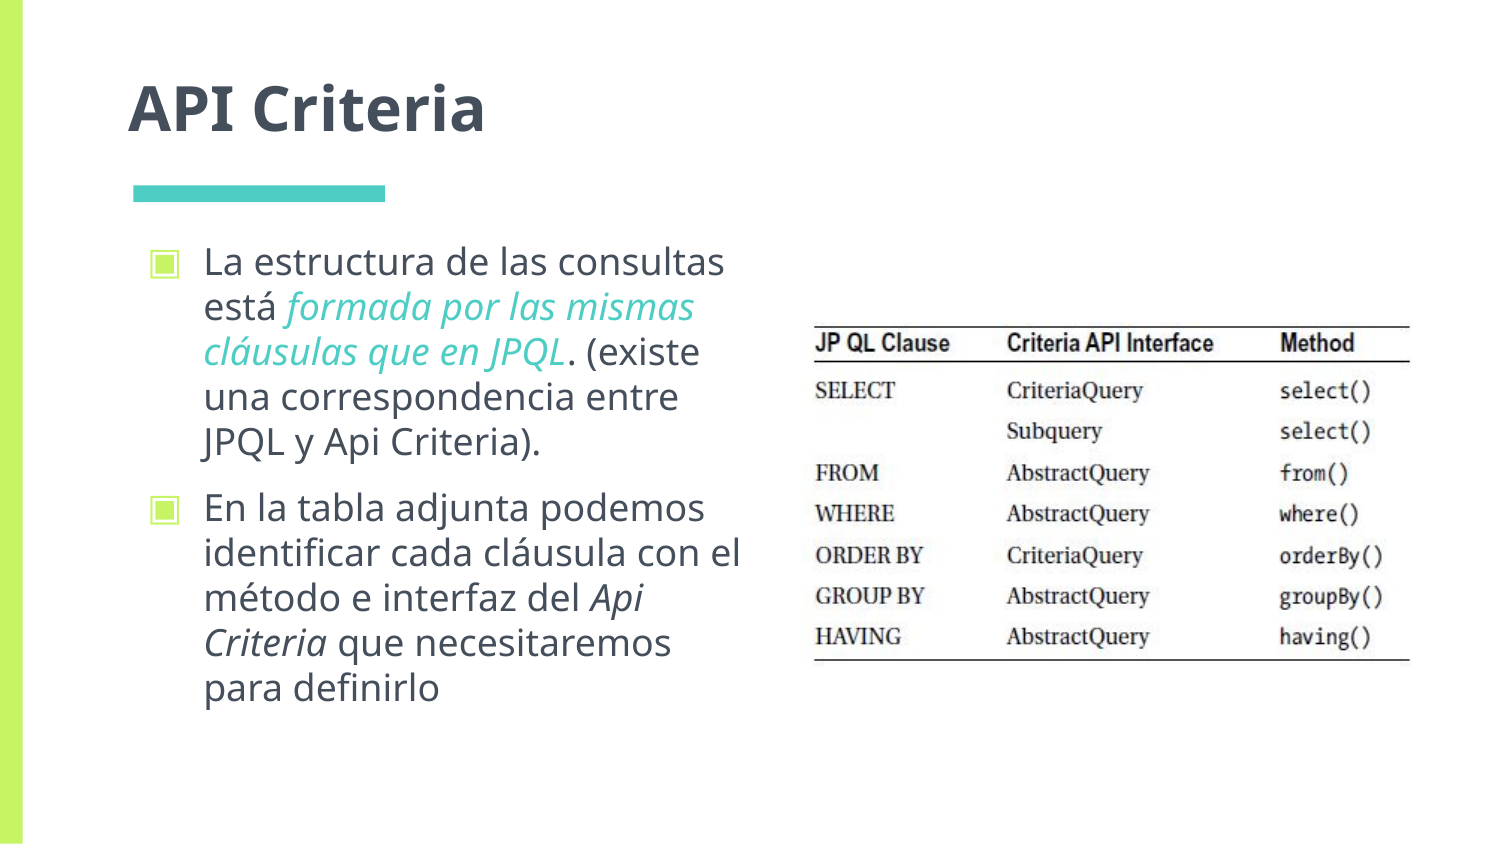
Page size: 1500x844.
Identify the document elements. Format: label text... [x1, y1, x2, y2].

list La estructura de las consultas está formada por las mismas cláusulas que en JPQL. (existe una correspondencia entre JPQL y Api Criteria). En la tabla adjunta podemos identificar cada cláusula con el método e interfaz del Api Criteria que necesitaremos para definirlo [113, 222, 775, 766]
title API Criteria [113, 0, 1387, 159]
picture [800, 322, 1422, 667]
